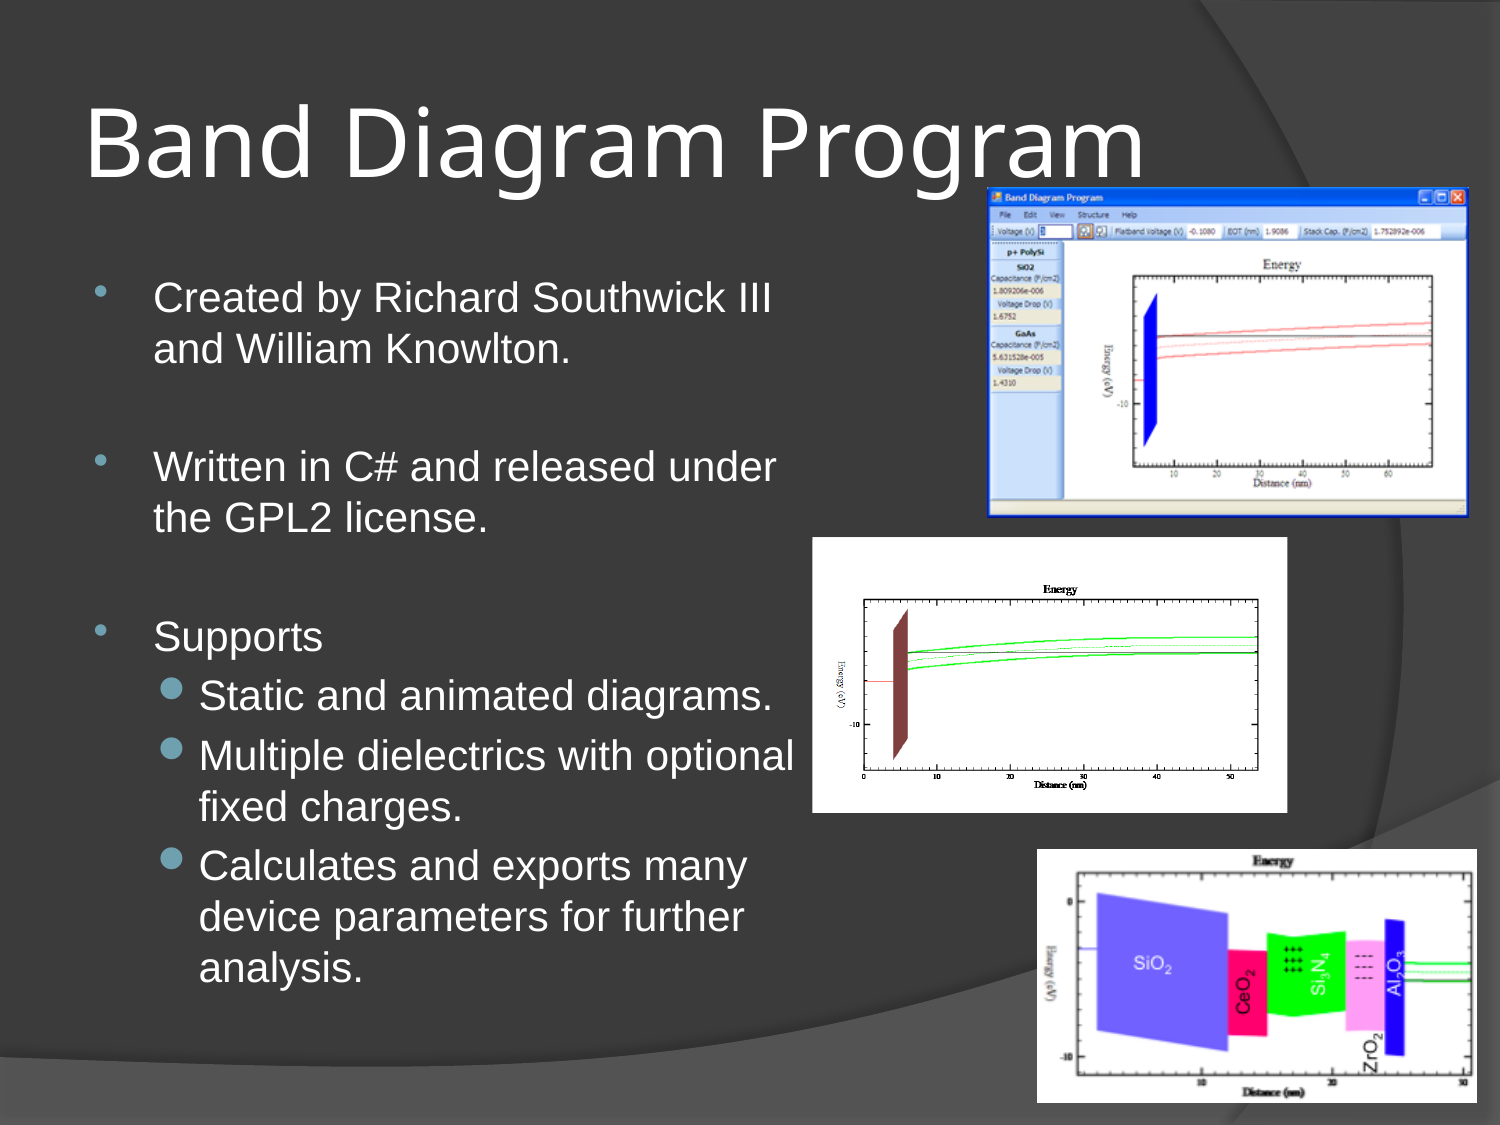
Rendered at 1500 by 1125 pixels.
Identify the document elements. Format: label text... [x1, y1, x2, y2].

picture [987, 187, 1469, 519]
picture [812, 537, 1288, 813]
picture [1037, 849, 1477, 1104]
title Band Diagram Program [75, 45, 1300, 233]
list Created by Richard Southwick III and William Knowlton. Written in C# and released under the GPL2 license. Supports Static and animated diagrams. Multiple dielectrics with optional fixed charges. Calculates and exports many device parameters for further analysis. [75, 262, 838, 1005]
